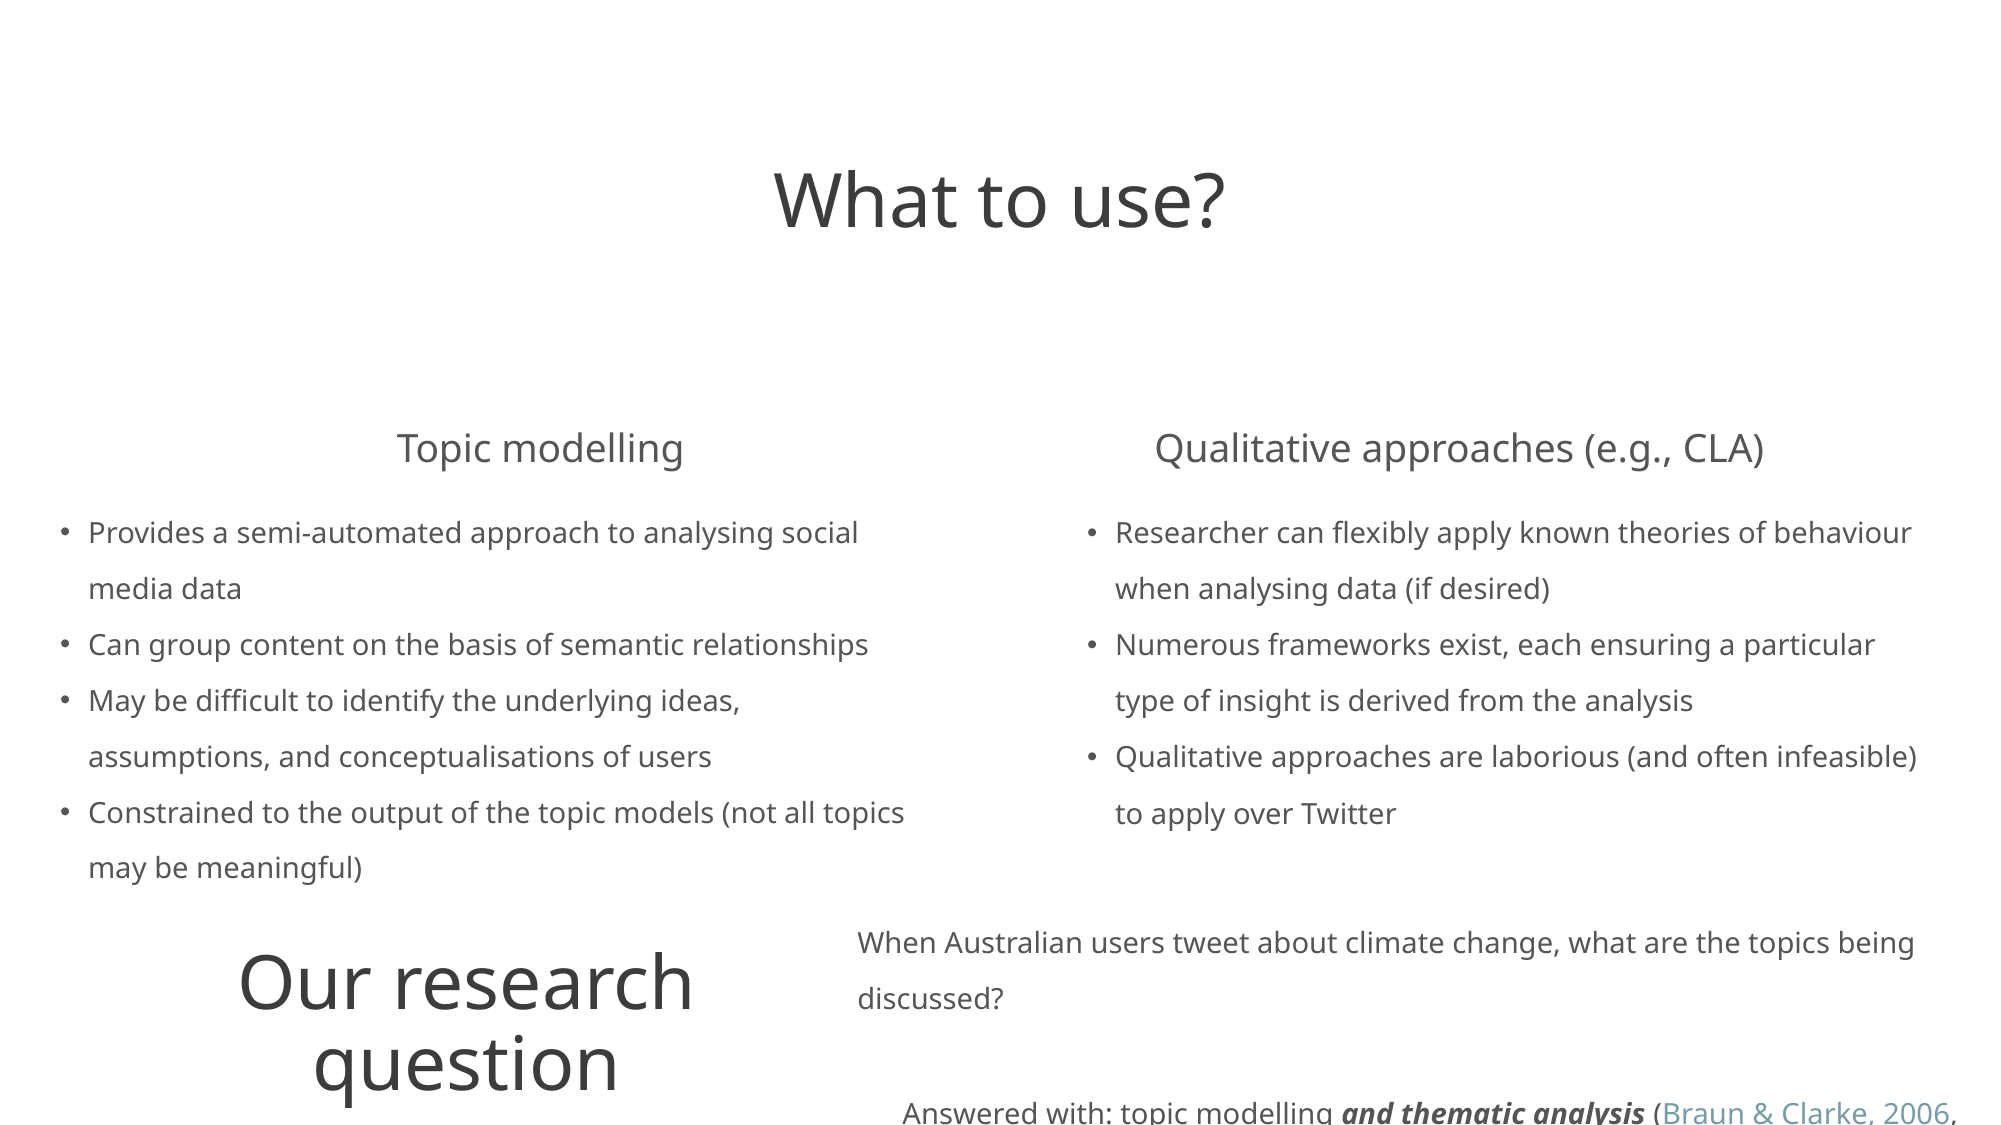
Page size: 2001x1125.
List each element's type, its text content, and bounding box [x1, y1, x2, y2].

text_box Our research question [153, 836, 780, 1114]
list Topic modelling [153, 413, 928, 478]
list Provides a semi-automated approach to analysing social media data Can group content on the basis of semantic relationships May be difficult to identify the underlying ideas, assumptions, and conceptualisations of users Constrained to the output of the topic models (not all topics may be meaningful) [45, 485, 928, 899]
list Researcher can flexibly apply known theories of behaviour when analysing data (if desired) Numerous frameworks exist, each ensuring a particular type of insight is derived from the analysis Qualitative approaches are laborious (and often infeasible) to apply over Twitter [1072, 485, 1941, 896]
title What to use? [330, 136, 1670, 251]
text_box When Australian users tweet about climate change, what are the topics being discussed? Answered with: topic modelling and thematic analysis (Braun & Clarke, 2006, 2012) [842, 896, 1981, 1114]
list Qualitative approaches (e.g., CLA) [1072, 413, 1847, 478]
